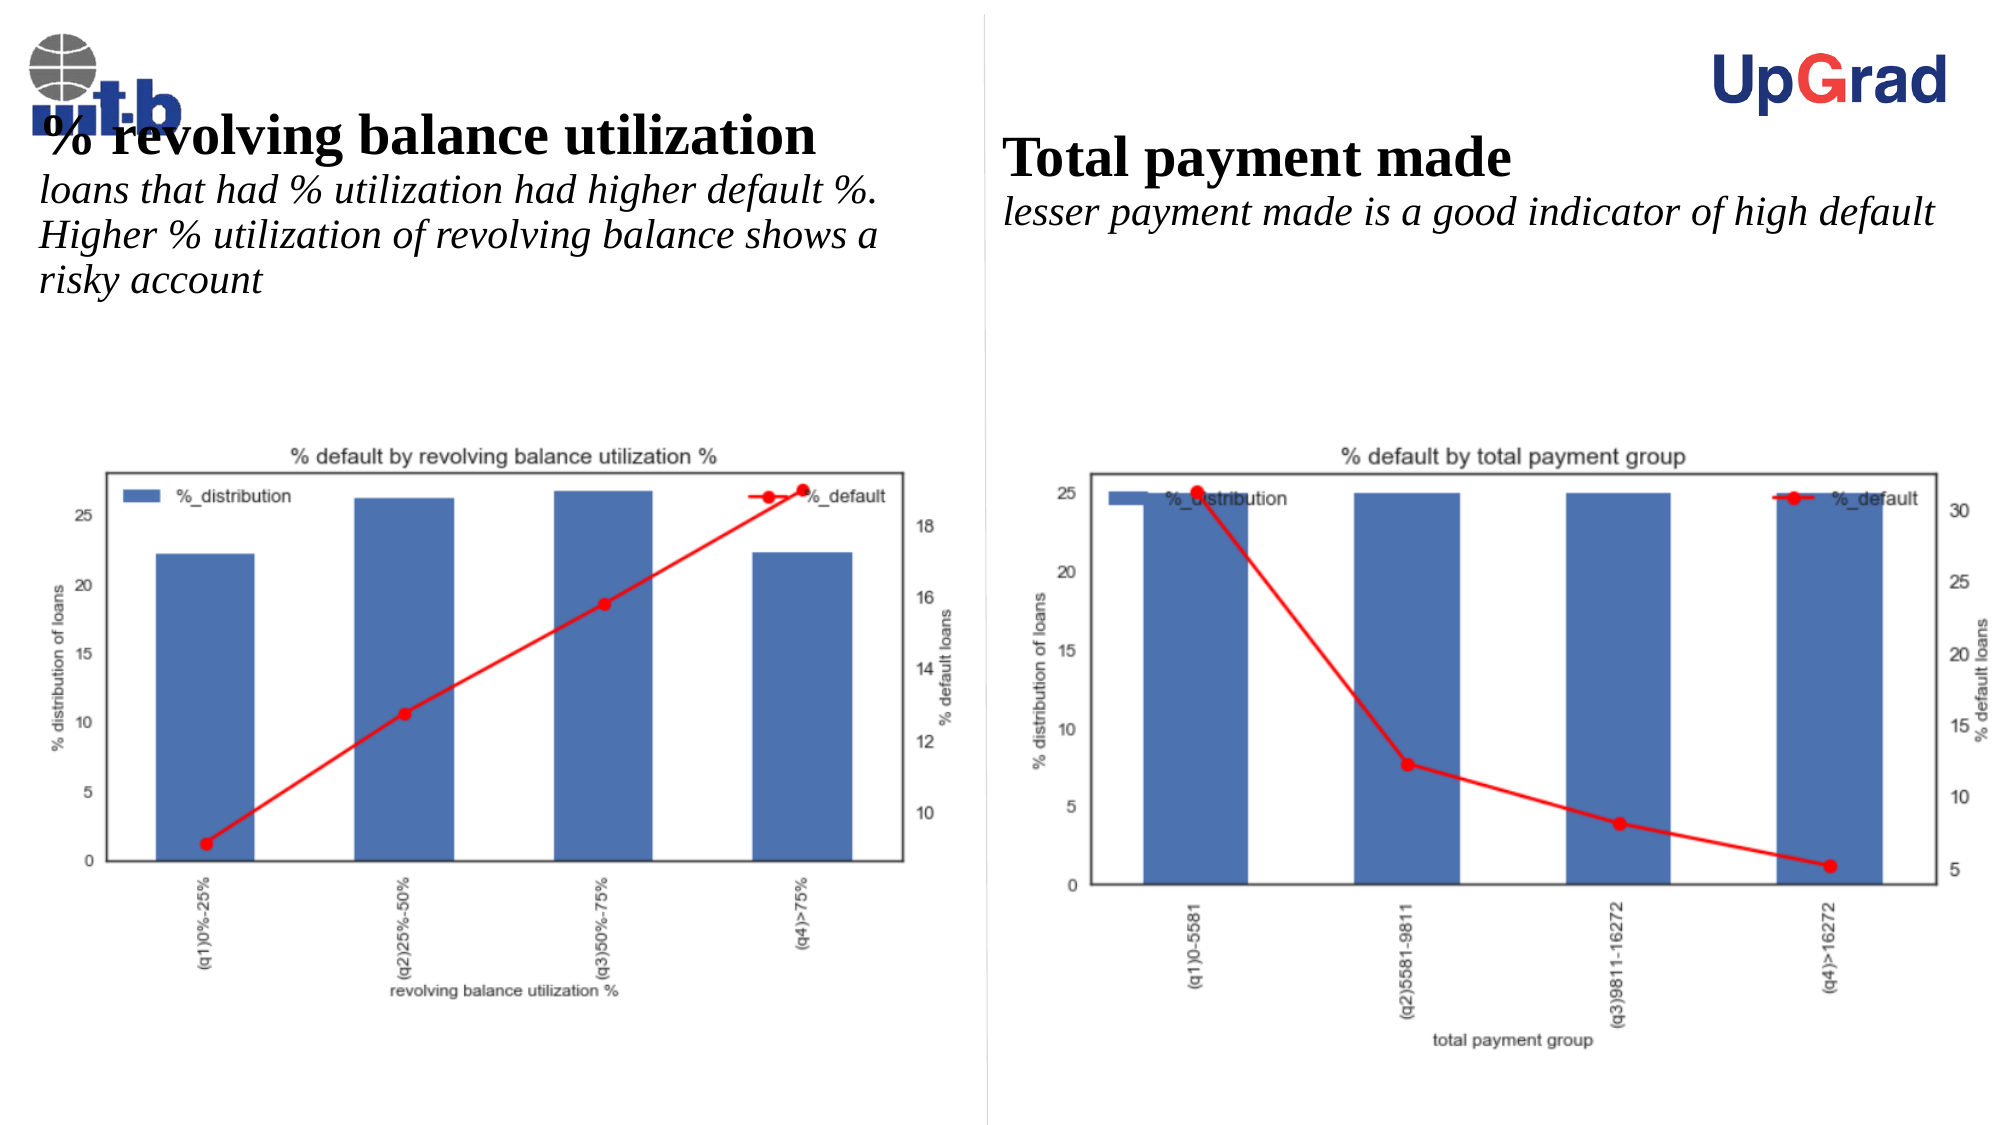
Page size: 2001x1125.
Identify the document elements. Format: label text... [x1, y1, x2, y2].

picture [1012, 437, 2000, 1068]
text_box Total payment made lesser payment made is a good indicator of high default [988, 109, 2000, 251]
picture [0, 29, 208, 163]
picture [33, 437, 981, 1009]
title % revolving balance utilization loans that had % utilization had higher default %. Higher % utilization of revolving balance shows a risky account [23, 133, 963, 274]
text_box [984, 13, 988, 1125]
picture [1714, 53, 1952, 109]
